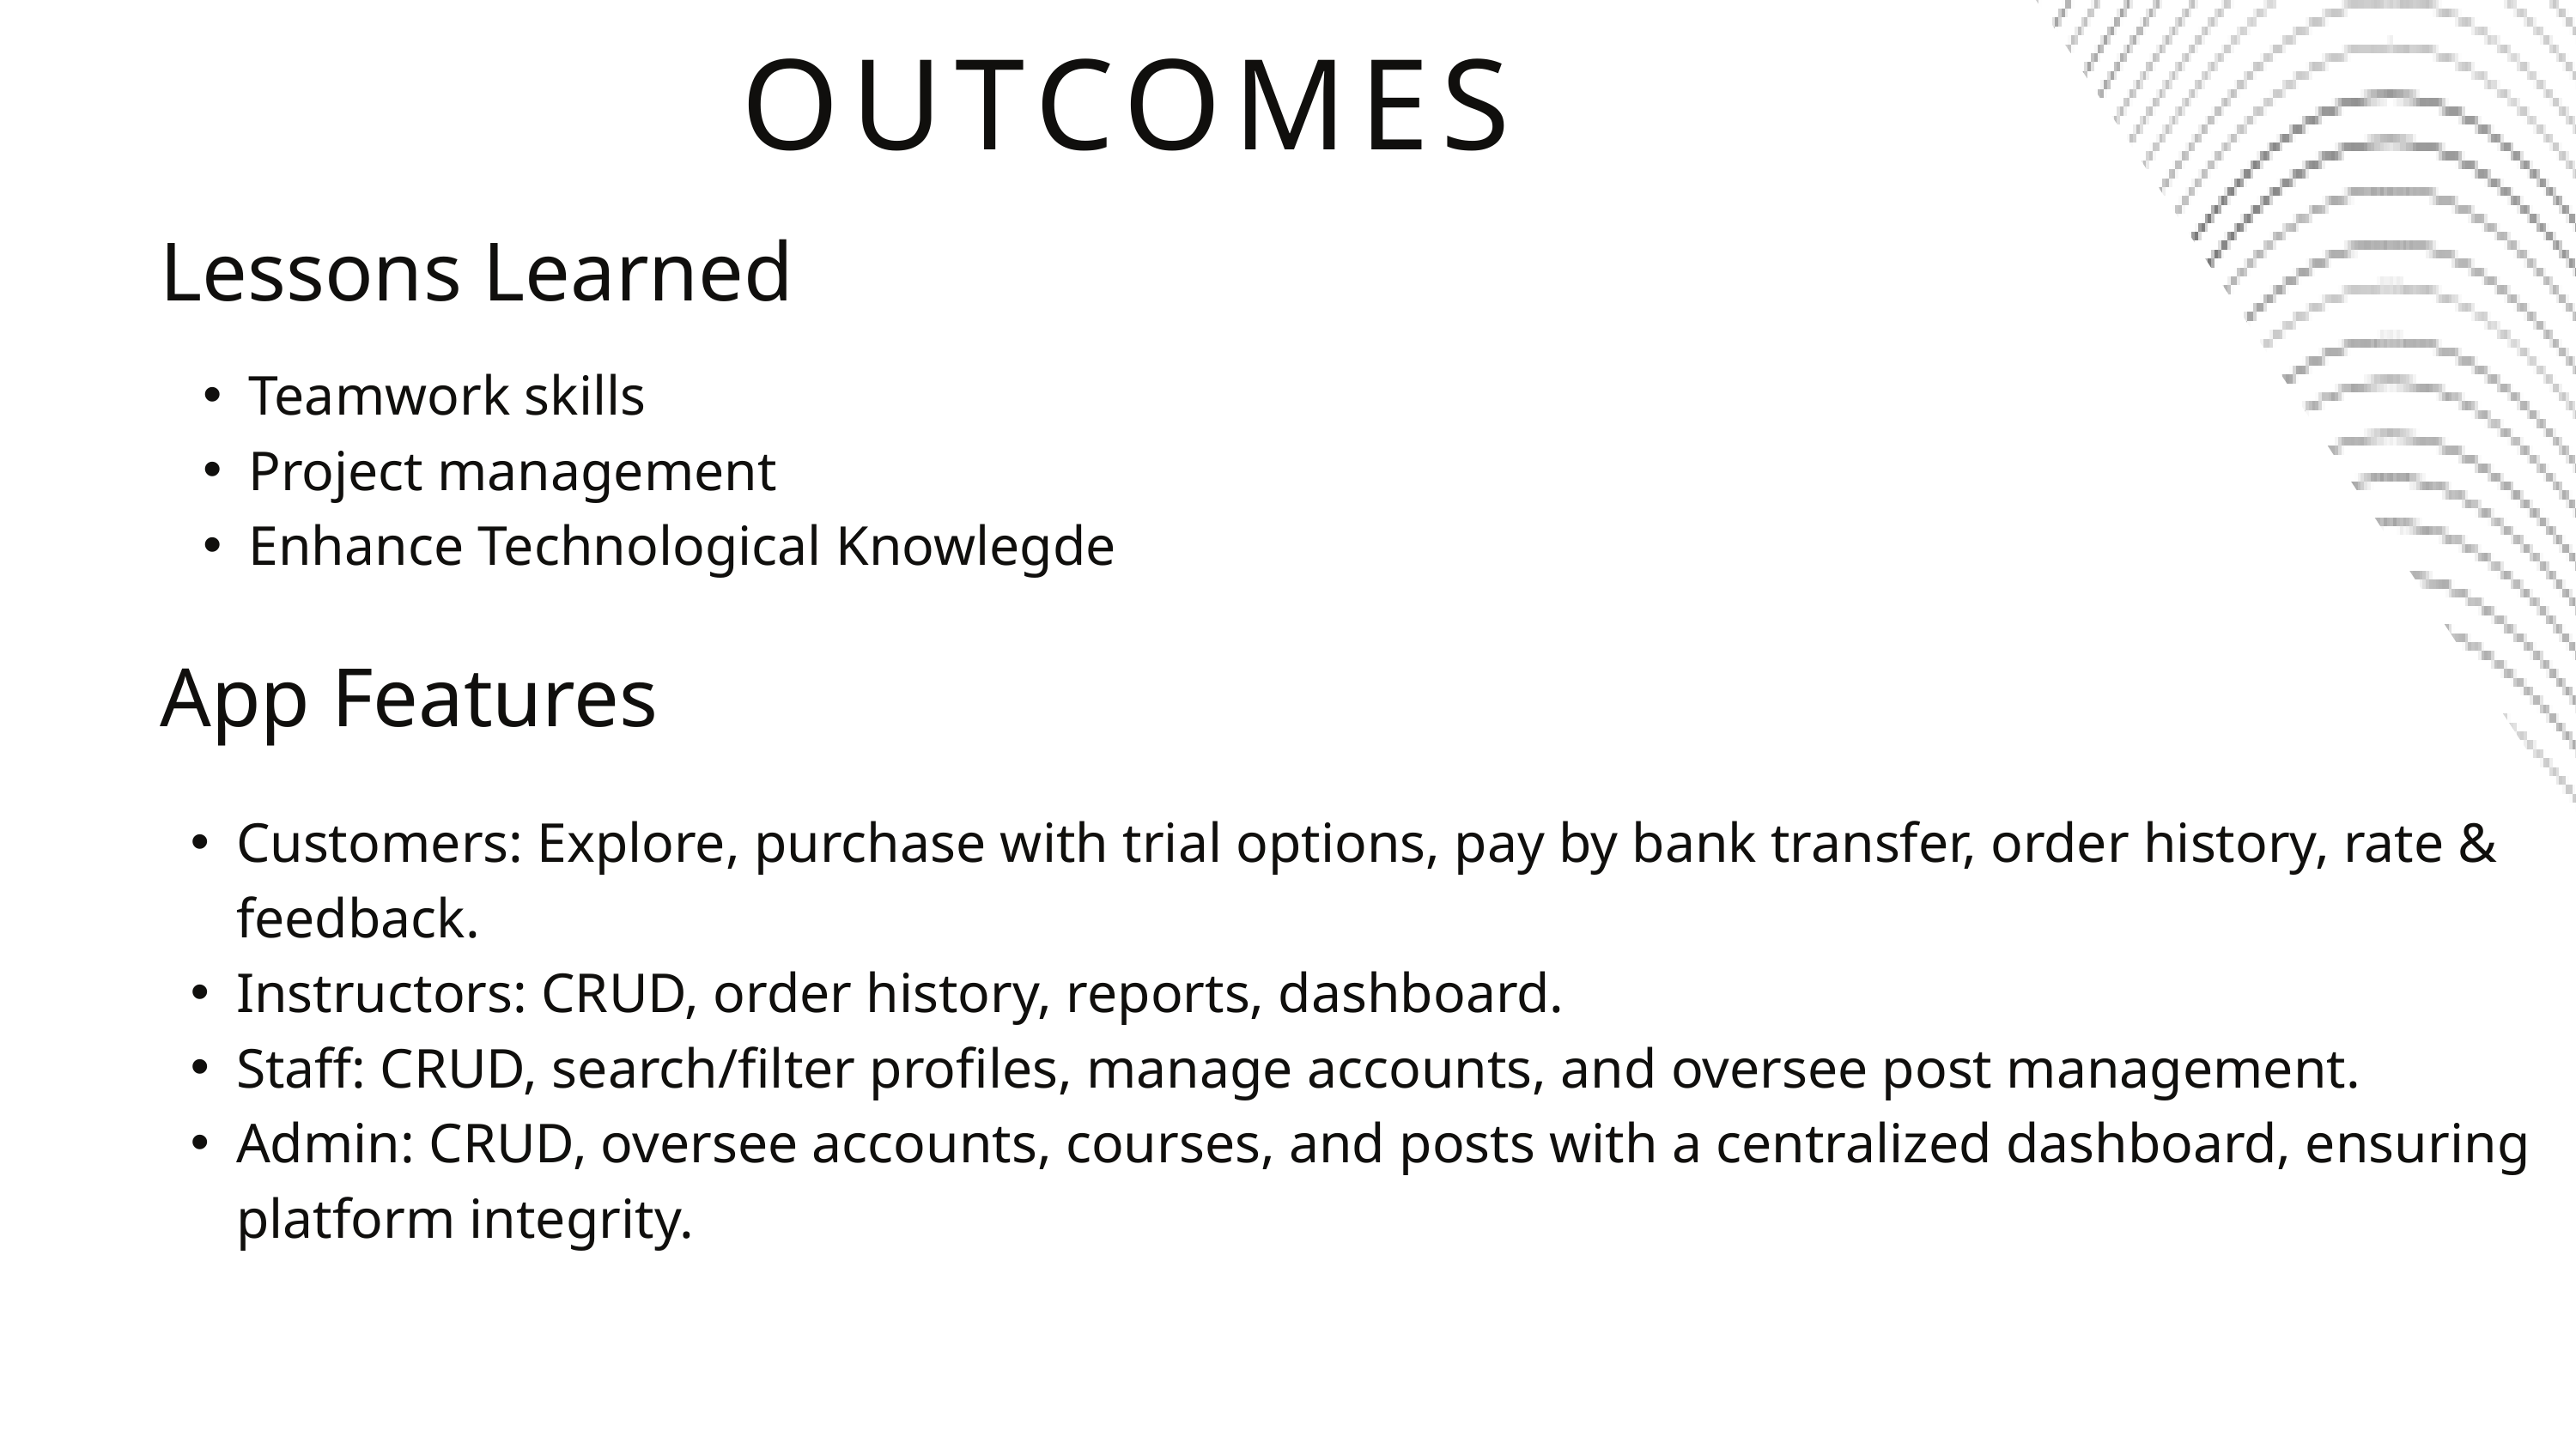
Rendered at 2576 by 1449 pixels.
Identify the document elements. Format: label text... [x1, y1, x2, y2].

text_box Customers: Explore, purchase with trial options, pay by bank transfer, order history, rate & feedback. Instructors: CRUD, order history, reports, dashboard. Staff: CRUD, search/filter profiles, manage accounts, and oversee post management. Admin: CRUD, oversee accounts, courses, and posts with a centralized dashboard, ensuring platform integrity. [144, 797, 2576, 1325]
text_box [2036, 0, 2576, 797]
text_box App Features [160, 630, 1128, 743]
text_box Teamwork skills Project management Enhance Technological Knowlegde [157, 350, 1142, 577]
text_box Lessons Learned [160, 203, 1128, 317]
text_box OUTCOMES [148, 2, 2105, 176]
